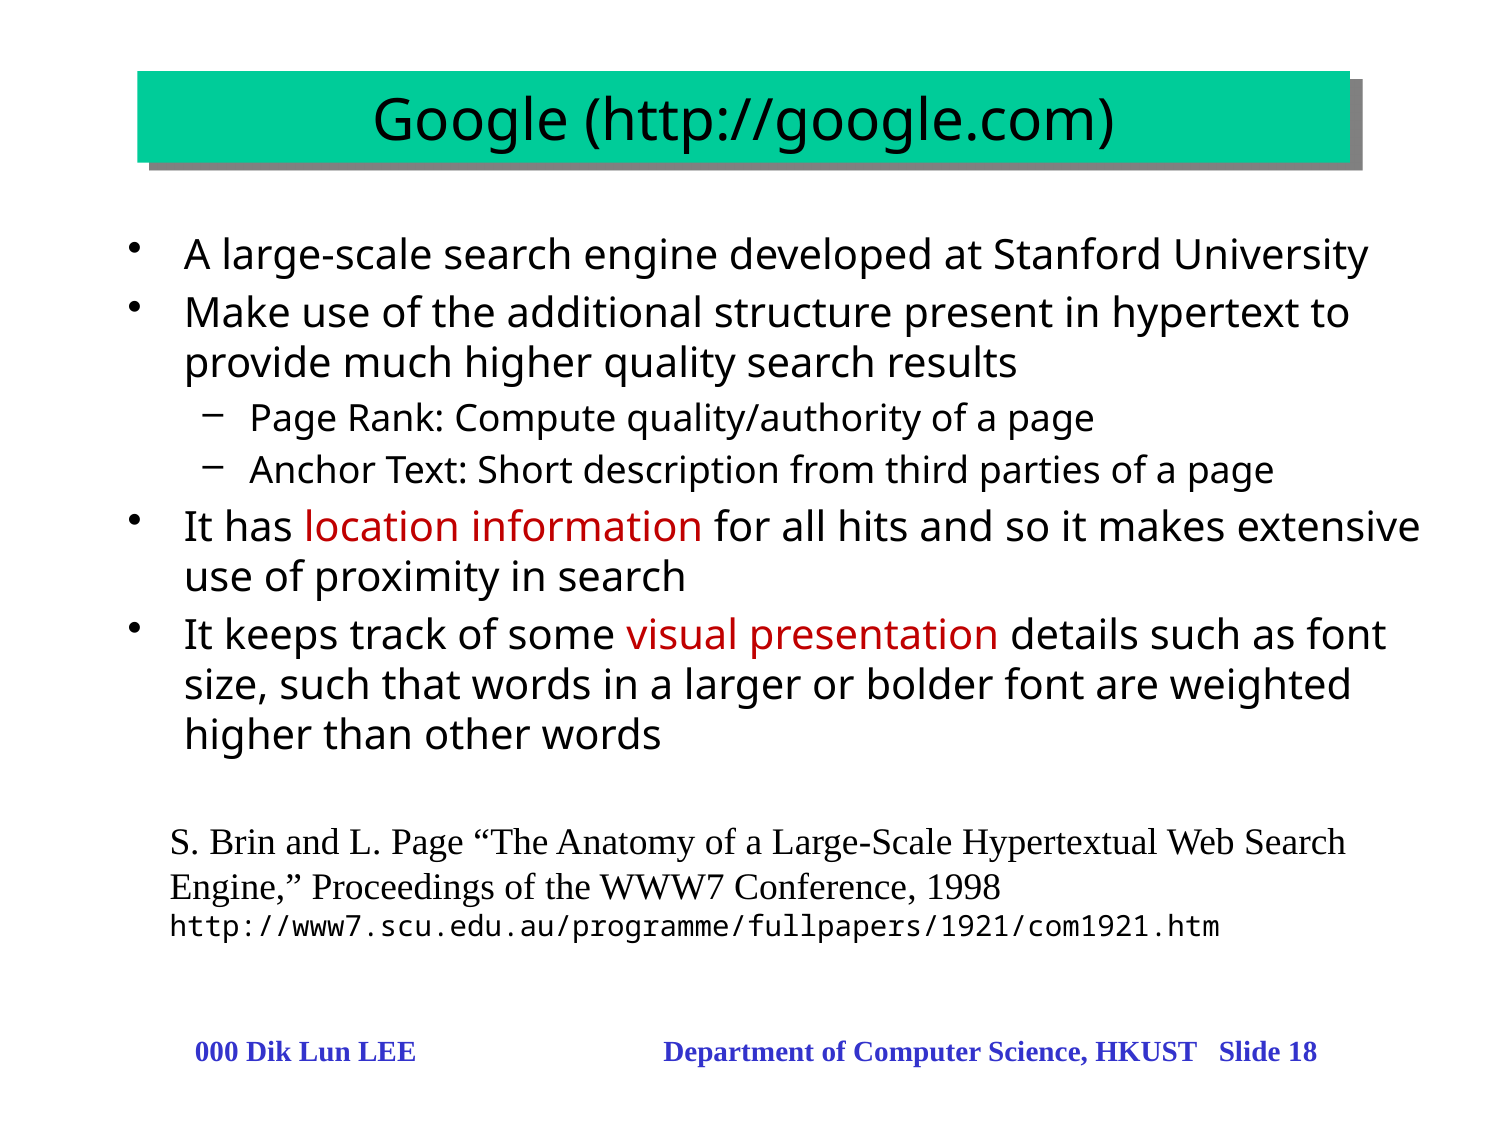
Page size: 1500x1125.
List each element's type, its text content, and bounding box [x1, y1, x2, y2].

list A large-scale search engine developed at Stanford University Make use of the additional structure present in hypertext to provide much higher quality search results Page Rank: Compute quality/authority of a page Anchor Text: Short description from third parties of a page It has location information for all hits and so it makes extensive use of proximity in search It keeps track of some visual presentation details such as font size, such that words in a larger or bolder font are weighted higher than other words [112, 220, 1441, 769]
title Google (http://google.com) [137, 71, 1350, 163]
footer 000 Dik Lun LEE Department of Computer Science, HKUST Slide 18 [75, 1025, 1438, 1100]
text_box S. Brin and L. Page “The Anatomy of a Large-Scale Hypertextual Web Search Engine,” Proceedings of the WWW7 Conference, 1998 http://www7.scu.edu.au/programme/fullpapers/1921/com1921.htm [154, 809, 1421, 950]
